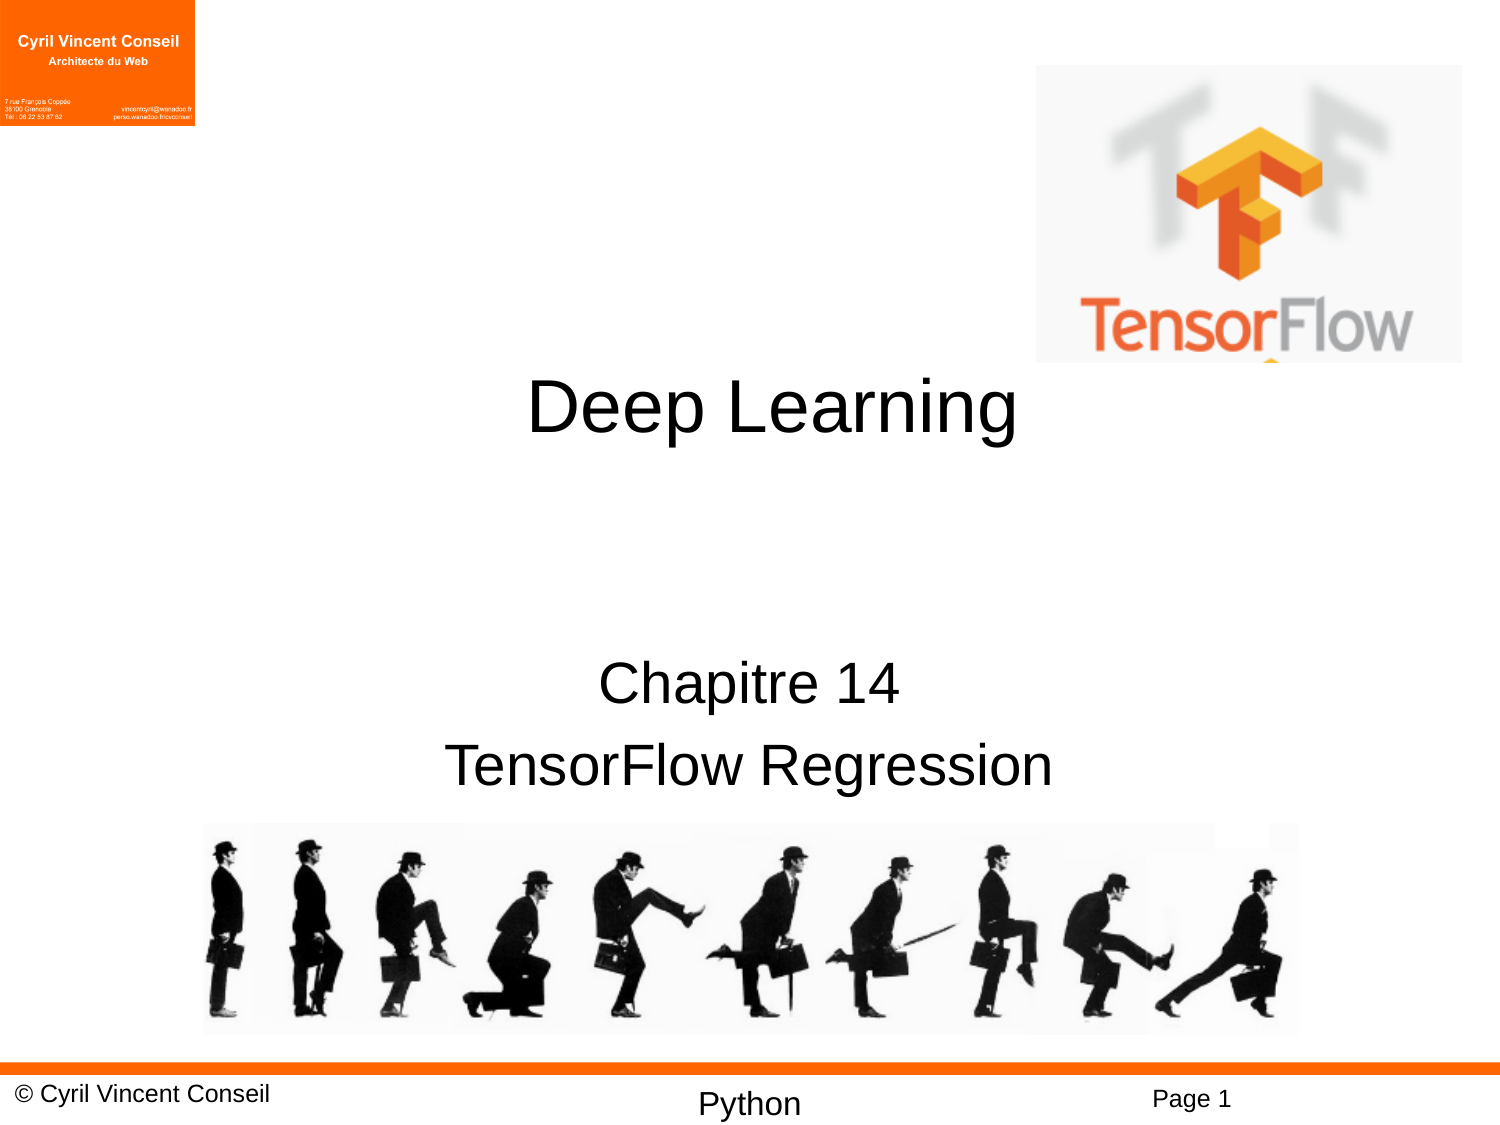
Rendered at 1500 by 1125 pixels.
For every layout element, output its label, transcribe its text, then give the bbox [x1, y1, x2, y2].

picture [1036, 65, 1462, 363]
text_box Deep Learning [511, 349, 1035, 455]
subtitle Chapitre 14 TensorFlow Regression [225, 637, 1275, 822]
picture [198, 823, 1301, 1036]
picture [0, 0, 195, 126]
